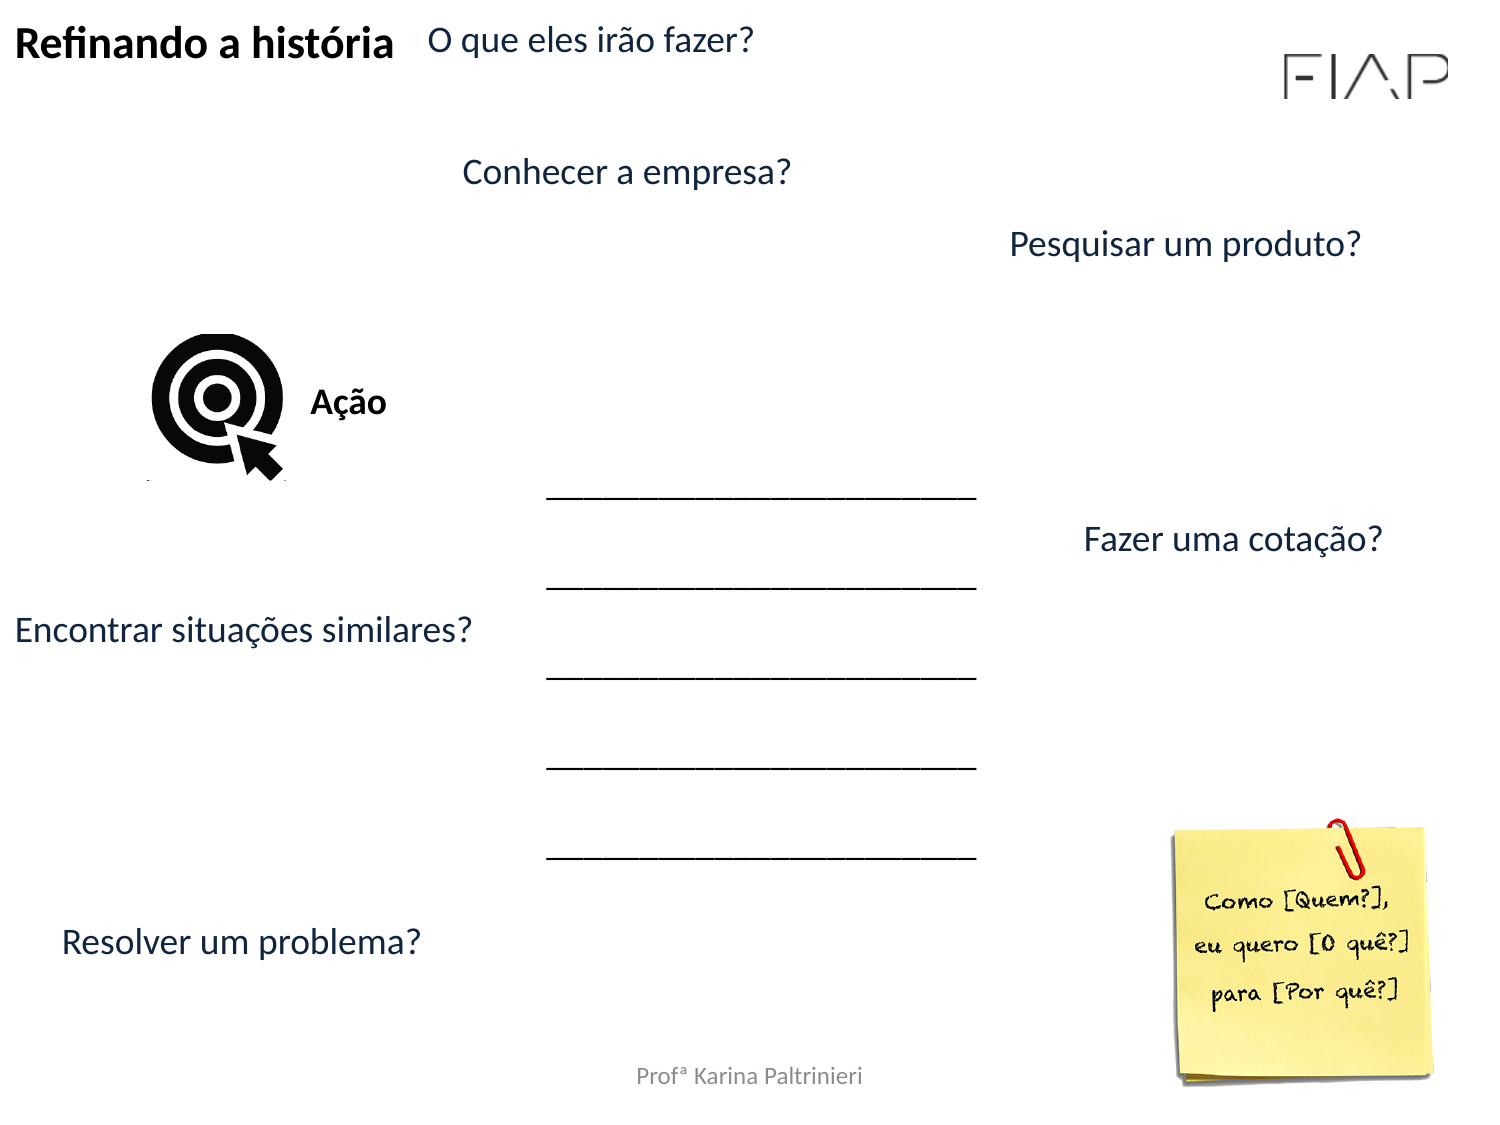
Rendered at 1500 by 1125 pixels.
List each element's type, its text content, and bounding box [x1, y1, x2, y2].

text_box O que eles irão fazer? [412, 7, 1358, 68]
text_box Conhecer a empresa? [447, 139, 1393, 200]
picture [1283, 53, 1449, 99]
text_box Ação [295, 369, 450, 430]
text_box Refinando a história [0, 5, 758, 76]
picture [1147, 798, 1454, 1100]
text_box Pesquisar um produto? [994, 211, 1500, 271]
text_box Encontrar situações similares? [0, 597, 945, 658]
text_box Fazer uma cotação? [1068, 506, 1500, 566]
footer Profª Karina Paltrinieri [512, 1044, 988, 1105]
text_box Resolver um problema? [47, 909, 993, 970]
text_box _______________________ _______________________ _______________________ _______________________ _______________________ [531, 450, 993, 909]
picture [147, 334, 286, 481]
